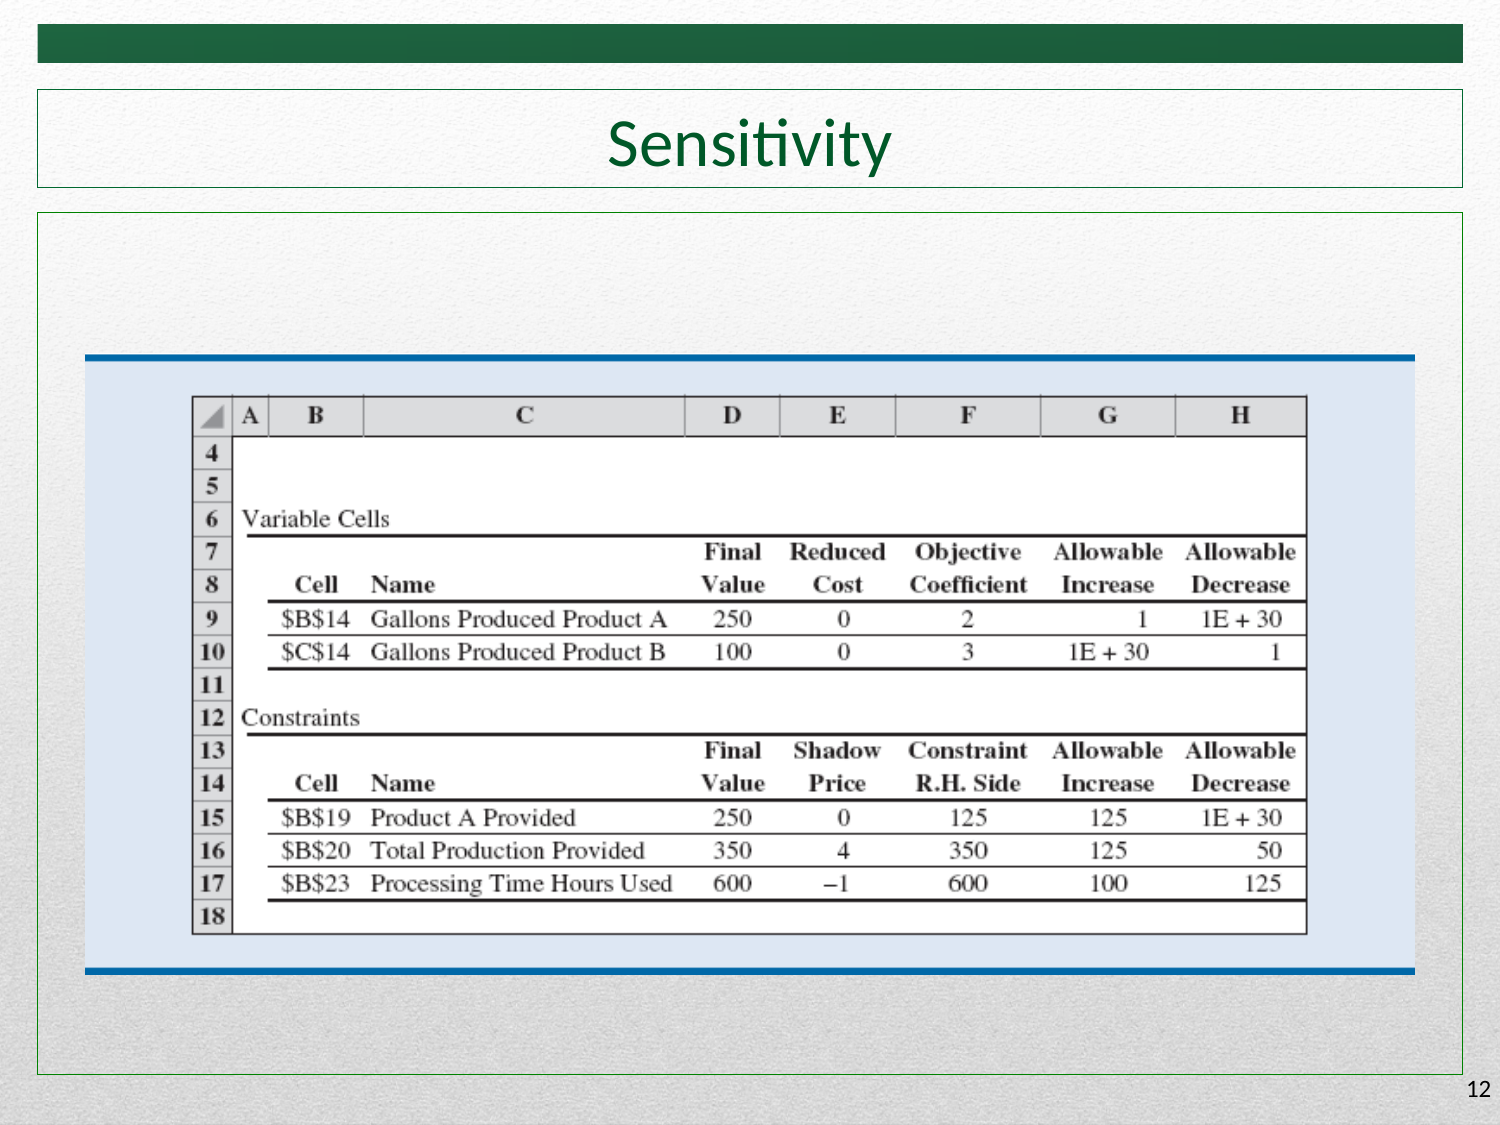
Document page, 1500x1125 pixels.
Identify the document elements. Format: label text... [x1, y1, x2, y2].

title Sensitivity [37, 89, 1463, 188]
text_box [37, 212, 1463, 1075]
picture [84, 352, 1416, 976]
picture [37, 24, 1463, 63]
slide_number 12 [1381, 1065, 1500, 1125]
